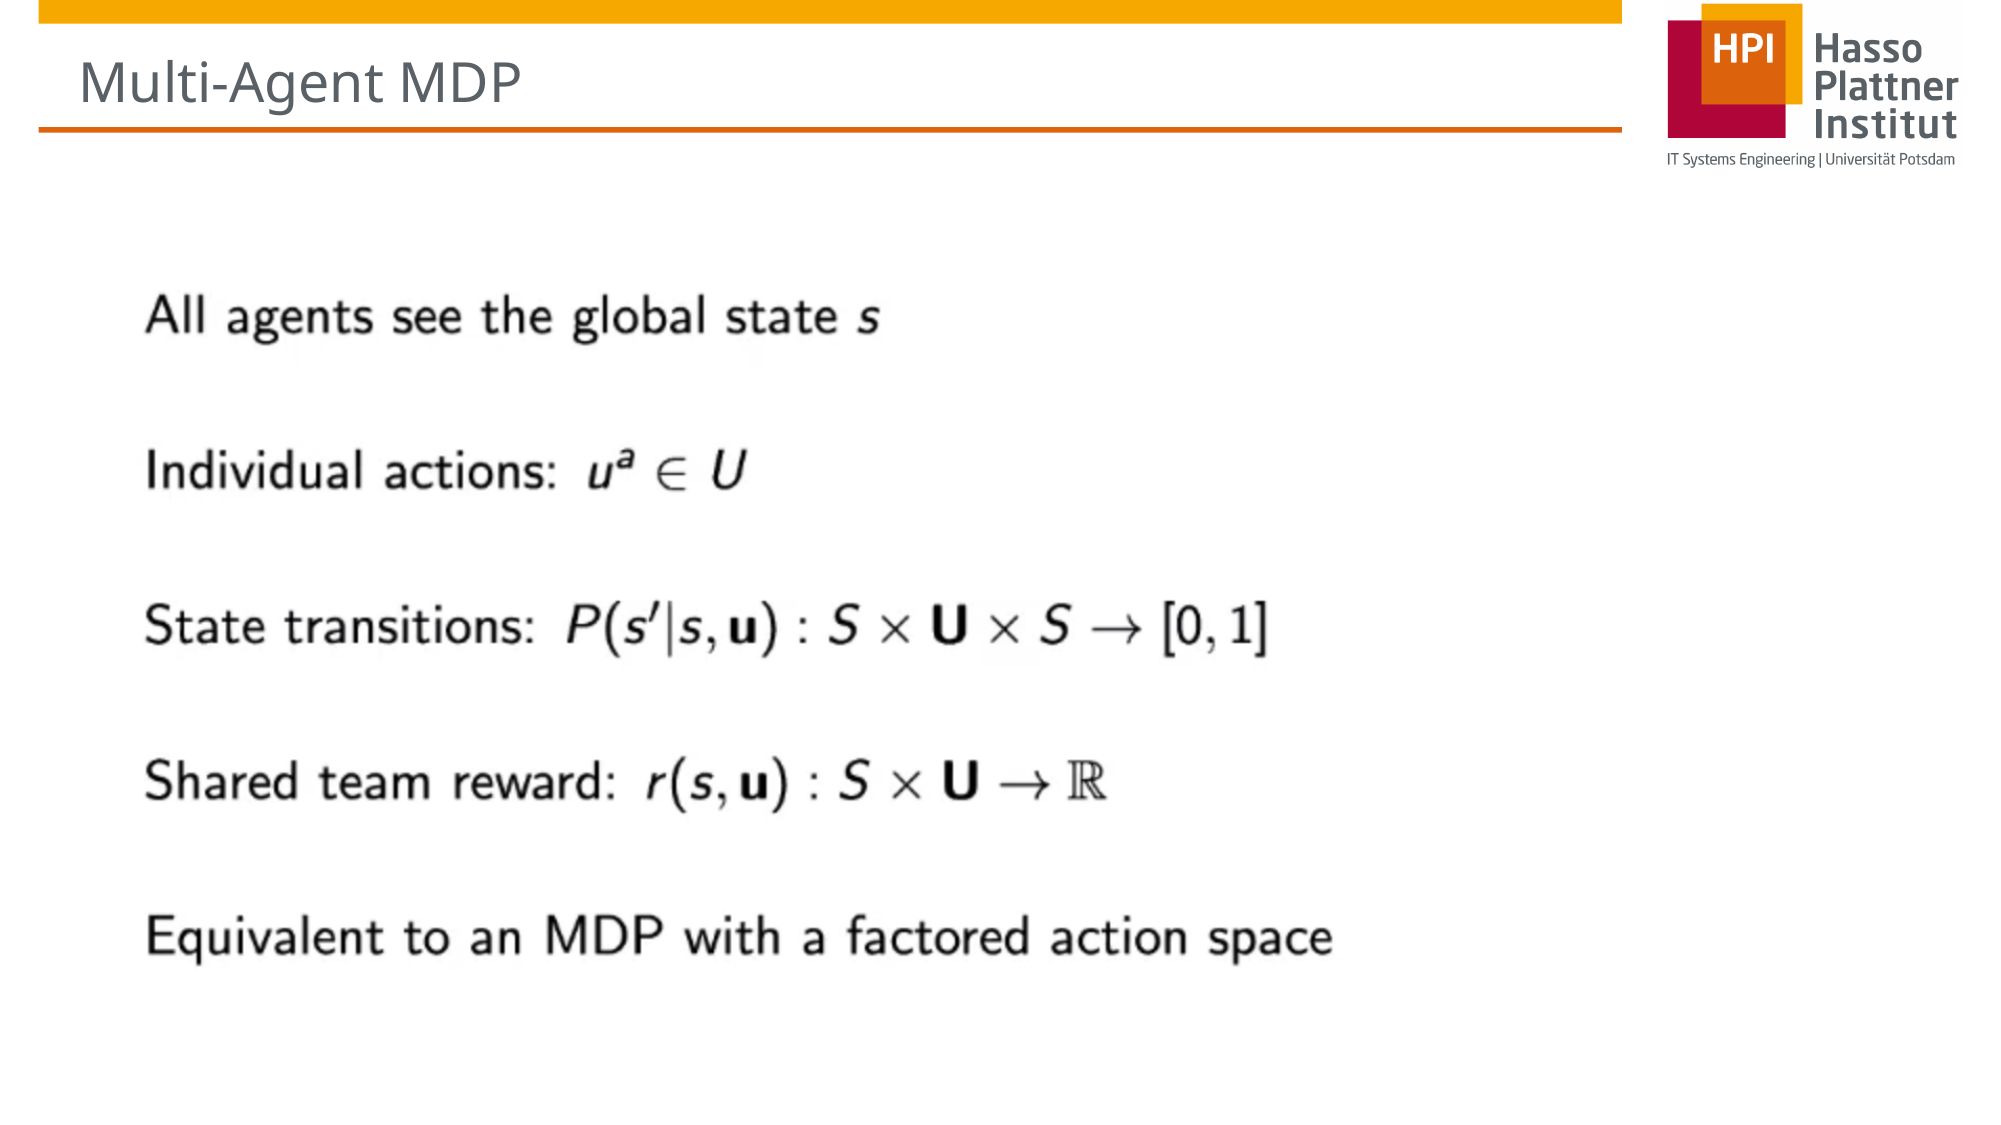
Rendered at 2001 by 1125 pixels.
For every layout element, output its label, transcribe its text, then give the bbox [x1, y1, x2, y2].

picture [1664, 0, 1965, 170]
title Multi-Agent MDP [78, 23, 1583, 115]
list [137, 277, 1354, 992]
